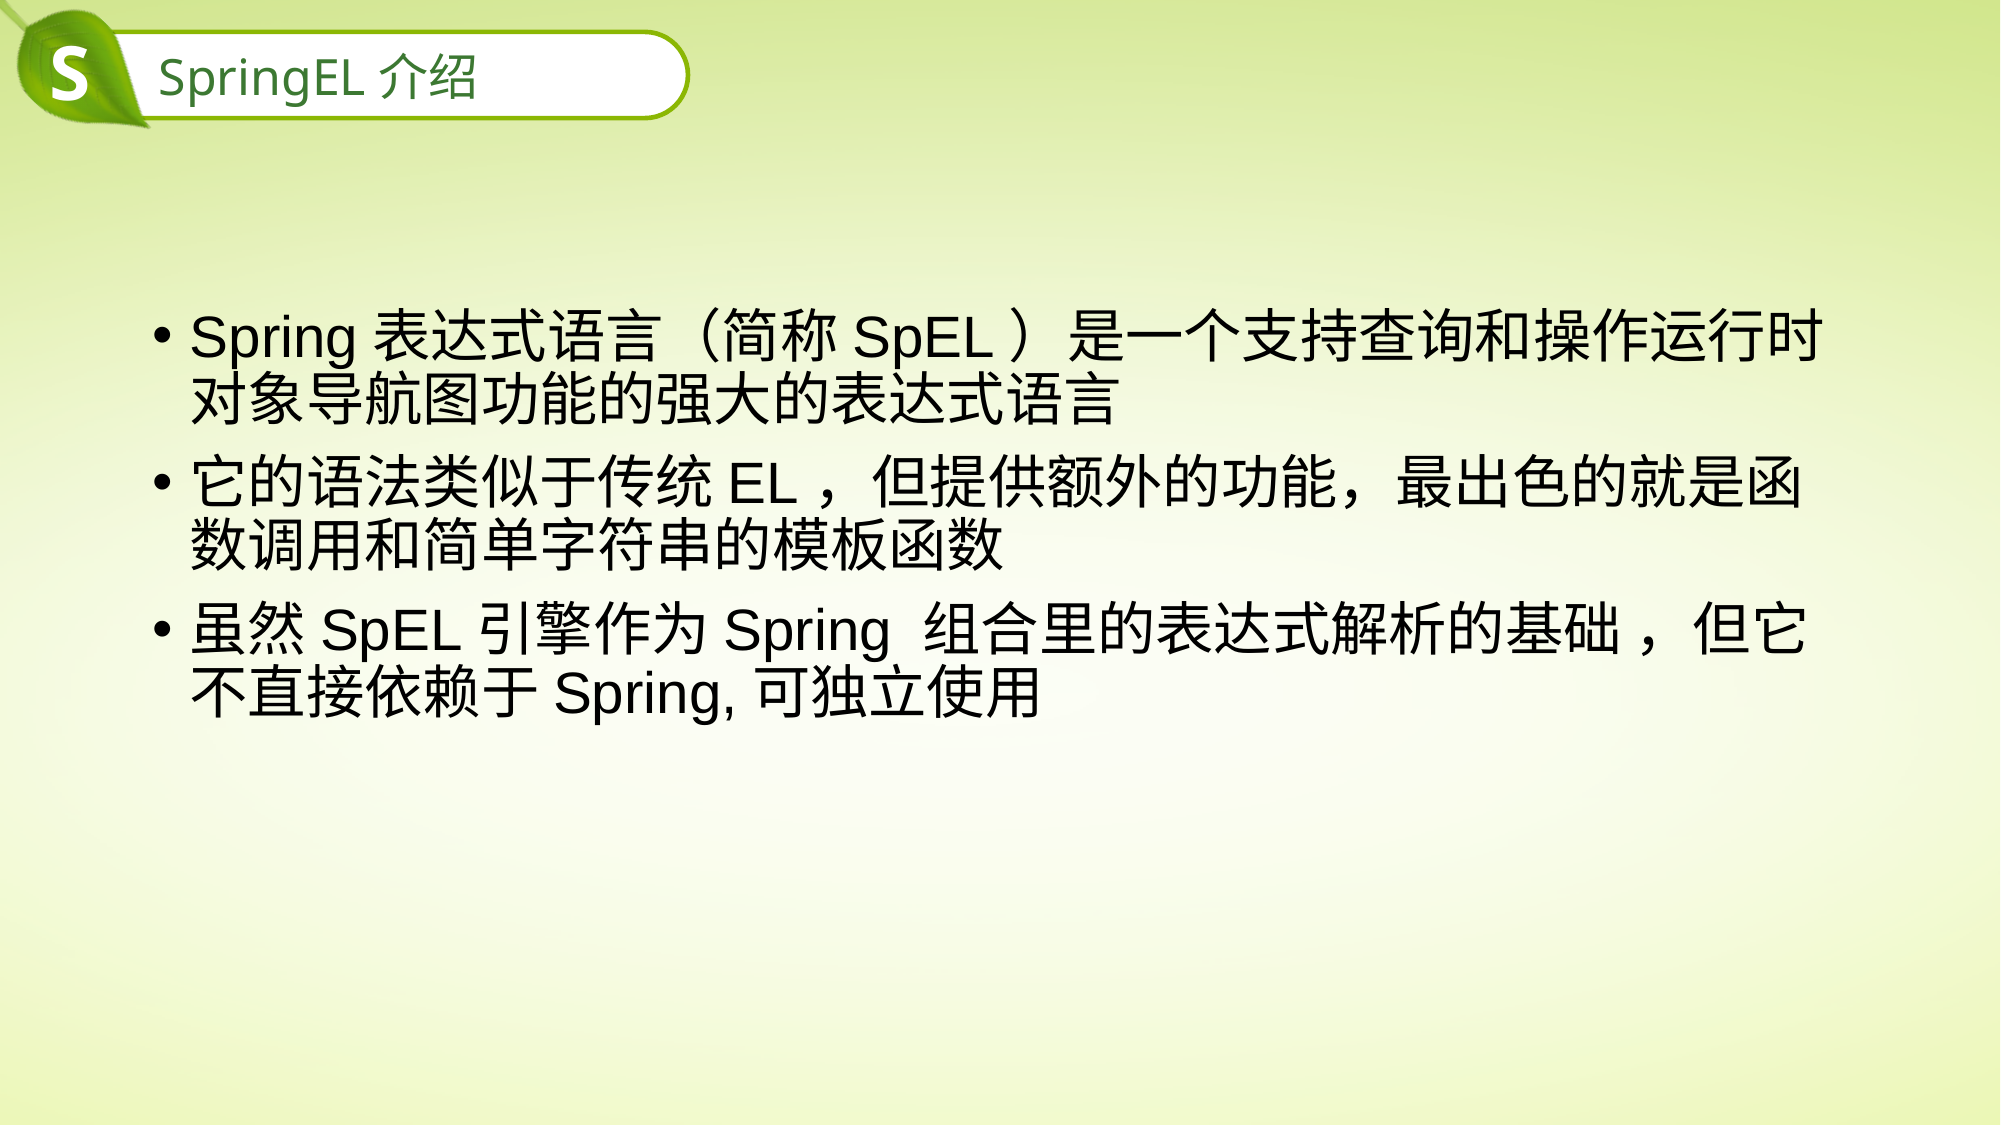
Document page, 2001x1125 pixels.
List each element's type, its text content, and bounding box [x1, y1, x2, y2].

list Spring表达式语言（简称SpEL）是一个支持查询和操作运行时对象导航图功能的强大的表达式语言 它的语法类似于传统EL，但提供额外的功能，最出色的就是函数调用和简单字符串的模板函数 虽然SpEL引擎作为Spring 组合里的表达式解析的基础 ，但它不直接依赖于Spring,可独立使用 [137, 299, 1863, 1014]
picture [0, 0, 2001, 1125]
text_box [0, 9, 689, 125]
